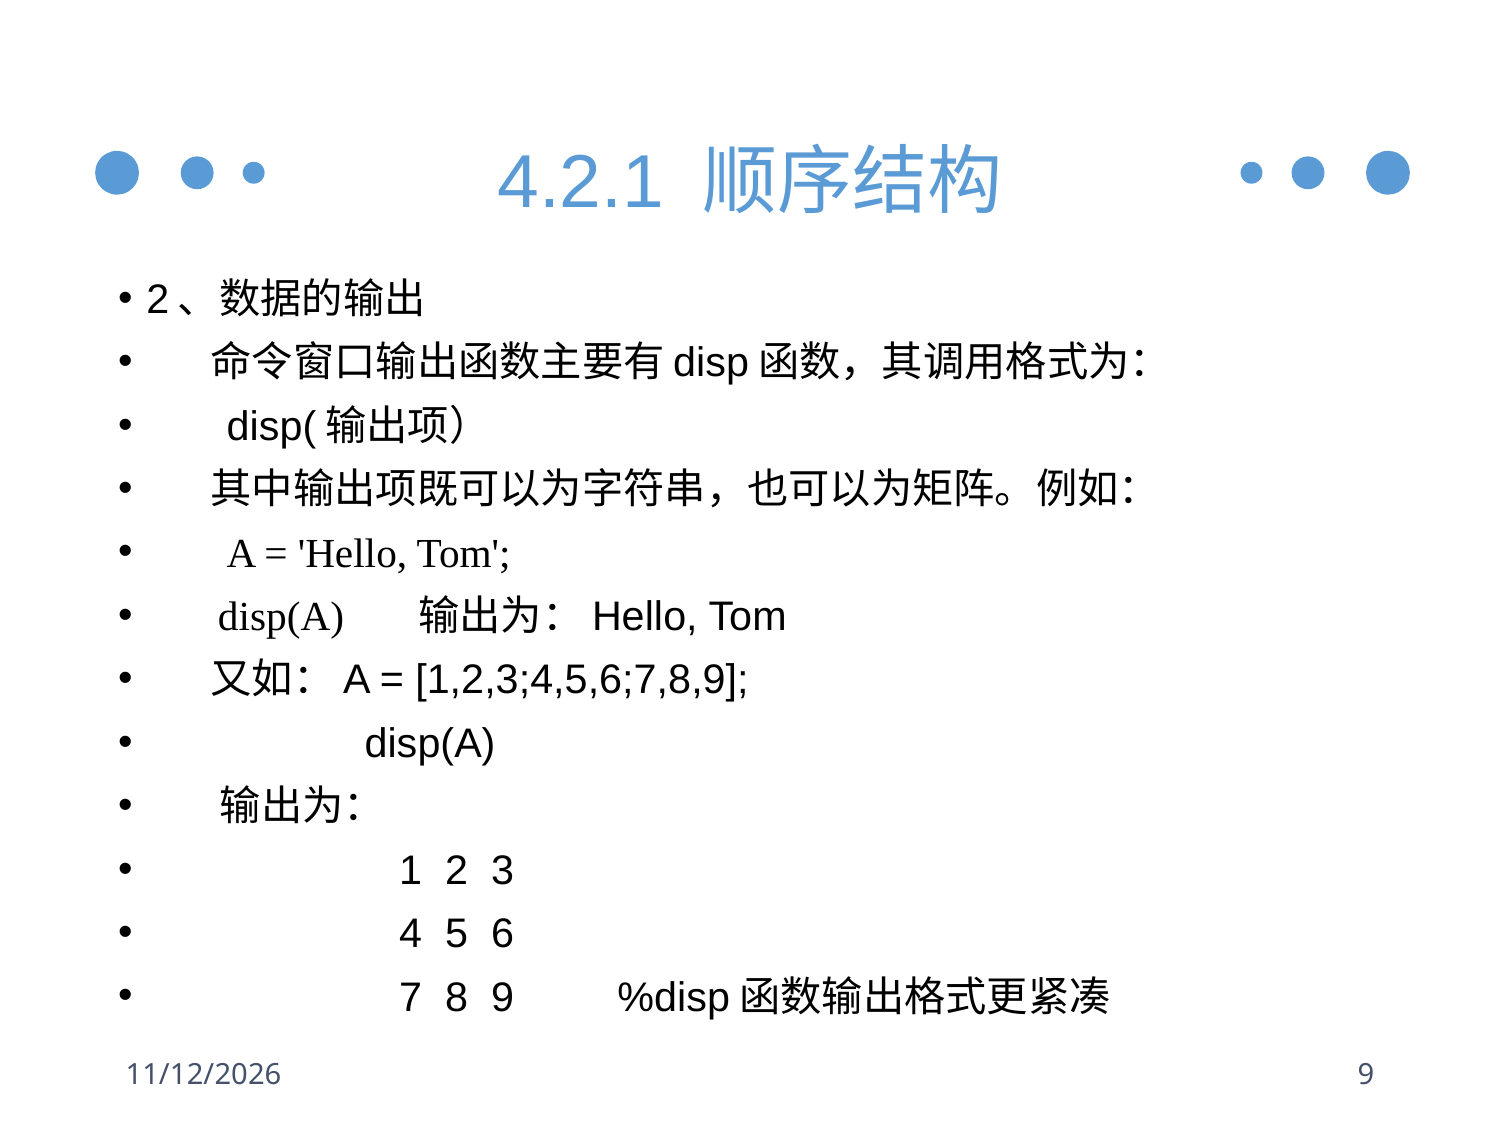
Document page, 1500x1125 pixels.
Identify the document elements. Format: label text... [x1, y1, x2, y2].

slide_number [1059, 1042, 1397, 1103]
title 4.2.1 顺序结构 [272, 59, 1228, 240]
list 2、数据的输出 命令窗口输出函数主要有disp函数，其调用格式为： disp(输出项） 其中输出项既可以为字符串，也可以为矩阵。例如： A = 'Hello, Tom'; disp(A) 输出为：Hello, Tom 又如：A = [1,2,3;4,5,6;7,8,9]; disp(A) 输出为： 1 2 3 4 5 6 7 8 9 %disp函数输出格式更紧凑 [103, 240, 1397, 1029]
slide_number [103, 1042, 441, 1103]
